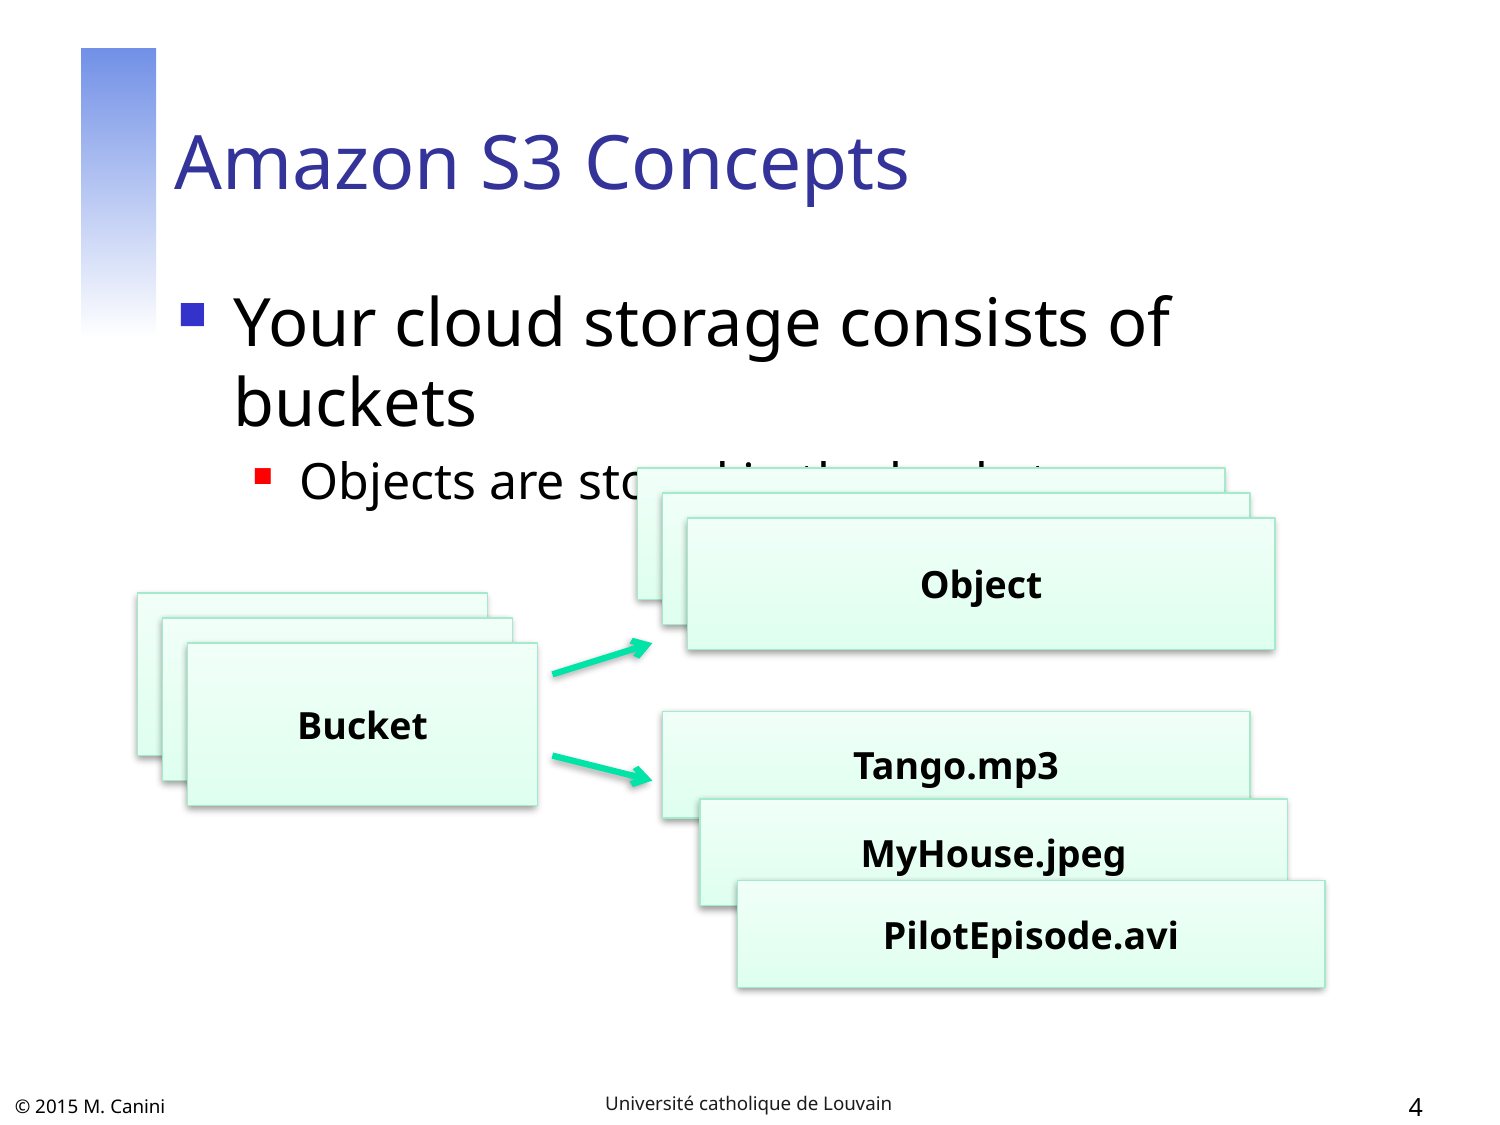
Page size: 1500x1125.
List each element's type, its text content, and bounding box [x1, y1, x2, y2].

slide_number 4 [1125, 1083, 1438, 1125]
text_box Bucket [162, 617, 513, 781]
text_box Object [637, 467, 1226, 600]
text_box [552, 642, 653, 675]
text_box Bucket [187, 642, 538, 806]
list Your cloud storage consists of buckets Objects are stored in the buckets [162, 271, 1438, 1016]
text_box Object [662, 492, 1251, 625]
text_box Bucket [137, 592, 488, 756]
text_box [552, 755, 653, 781]
text_box Tango.mp3 [662, 711, 1251, 819]
text_box PilotEpisode.avi [737, 880, 1326, 988]
text_box Object [687, 517, 1276, 650]
text_box MyHouse.jpeg [699, 798, 1288, 906]
footer Université catholique de Louvain [513, 1083, 988, 1125]
title Amazon S3 Concepts [158, 49, 1438, 213]
